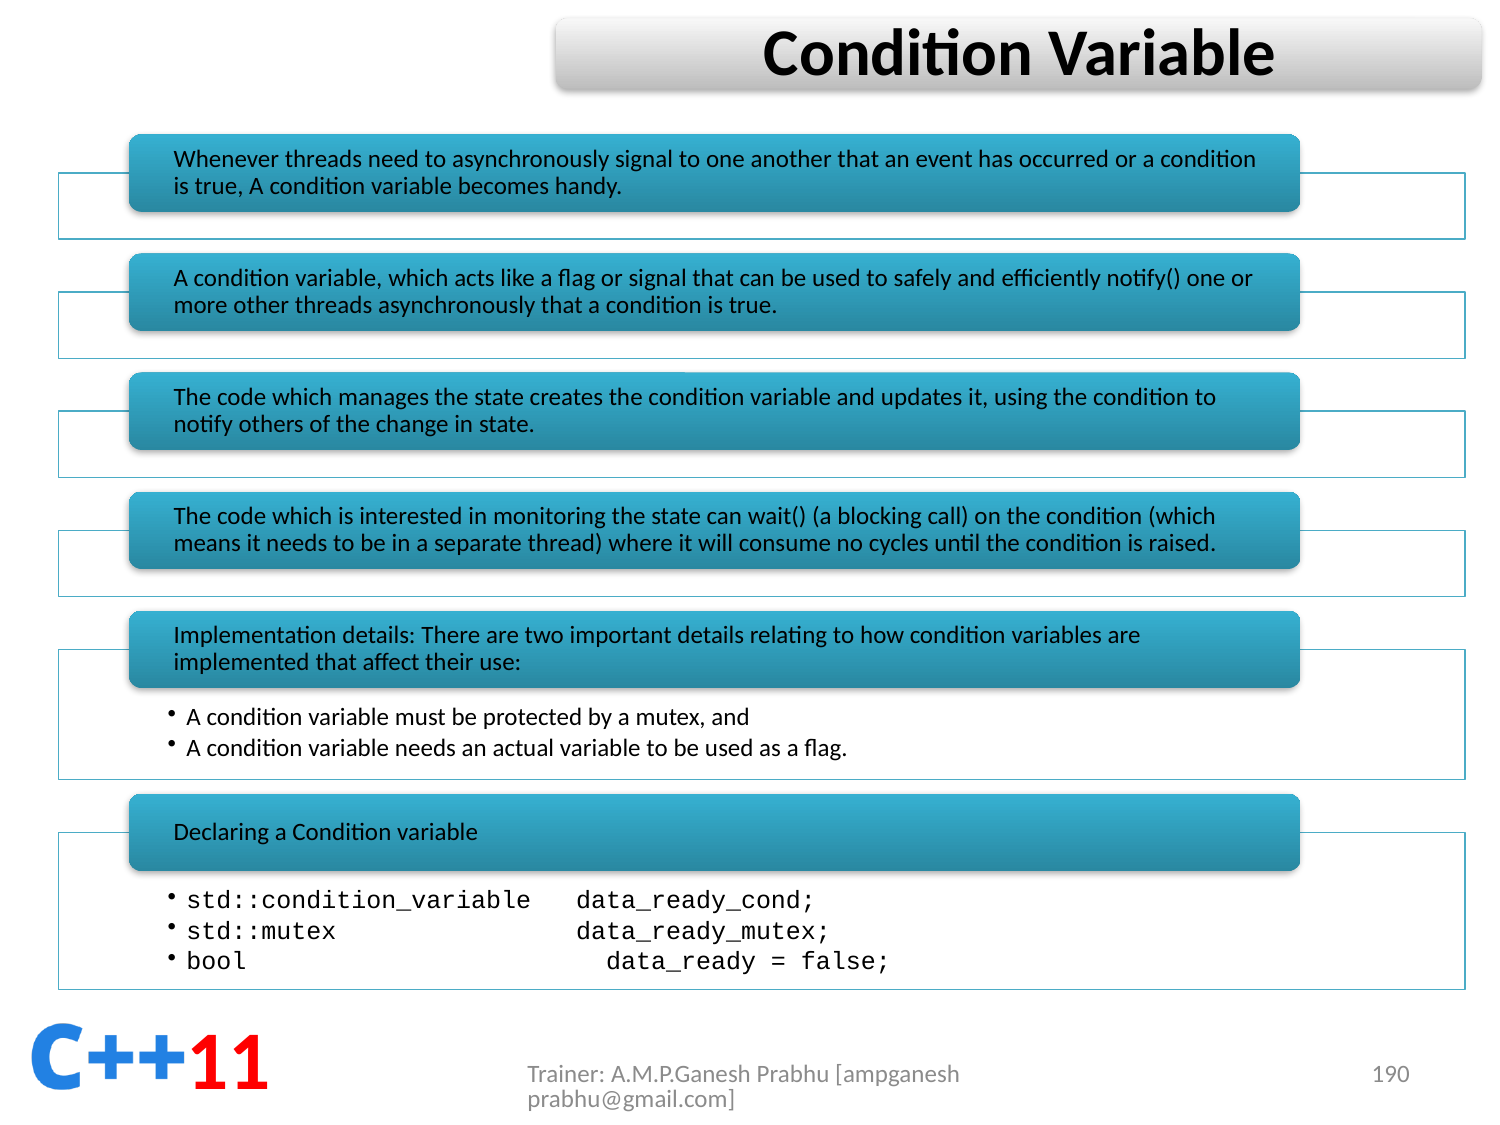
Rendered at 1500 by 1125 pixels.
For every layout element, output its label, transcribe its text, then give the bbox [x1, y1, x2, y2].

slide_number 190 [1074, 1042, 1425, 1103]
footer Trainer: A.M.P.Ganesh Prabhu [ampganeshprabhu@gmail.com] [512, 1042, 988, 1103]
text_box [3, 980, 288, 1125]
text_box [58, 18, 1482, 1009]
